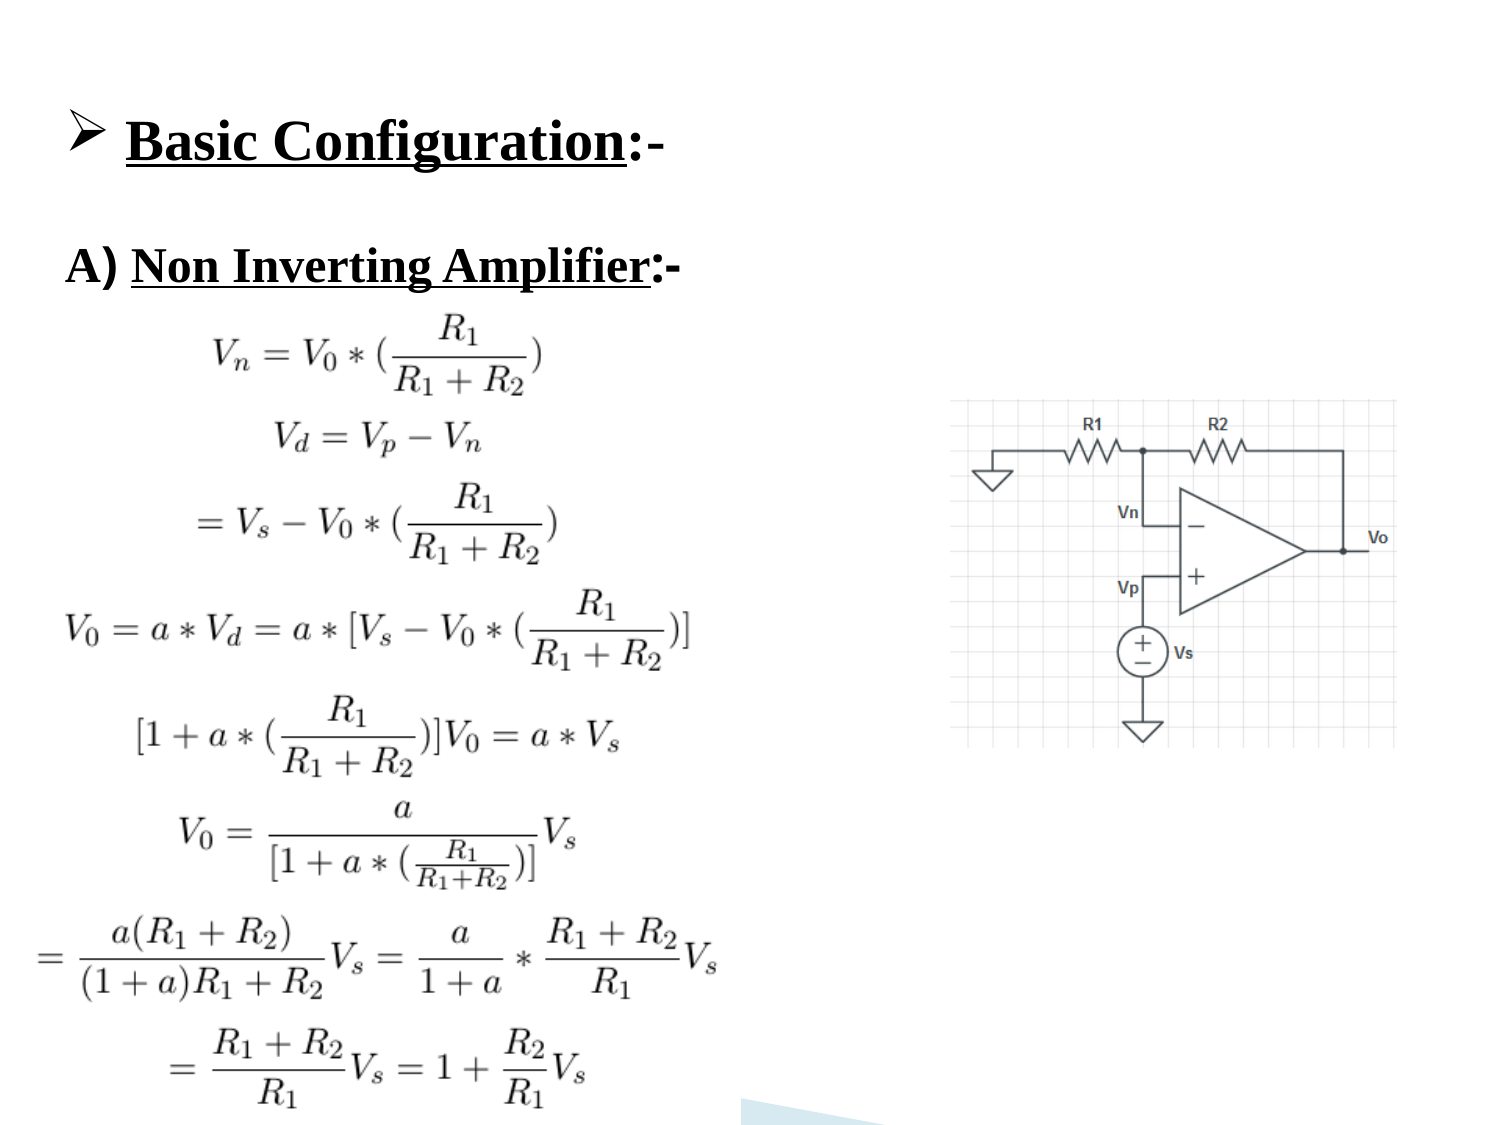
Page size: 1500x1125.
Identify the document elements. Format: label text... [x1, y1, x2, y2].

picture [0, 302, 741, 1125]
picture [949, 399, 1397, 748]
text_box Basic Configuration:- A) Non Inverting Amplifier:- [49, 50, 800, 300]
